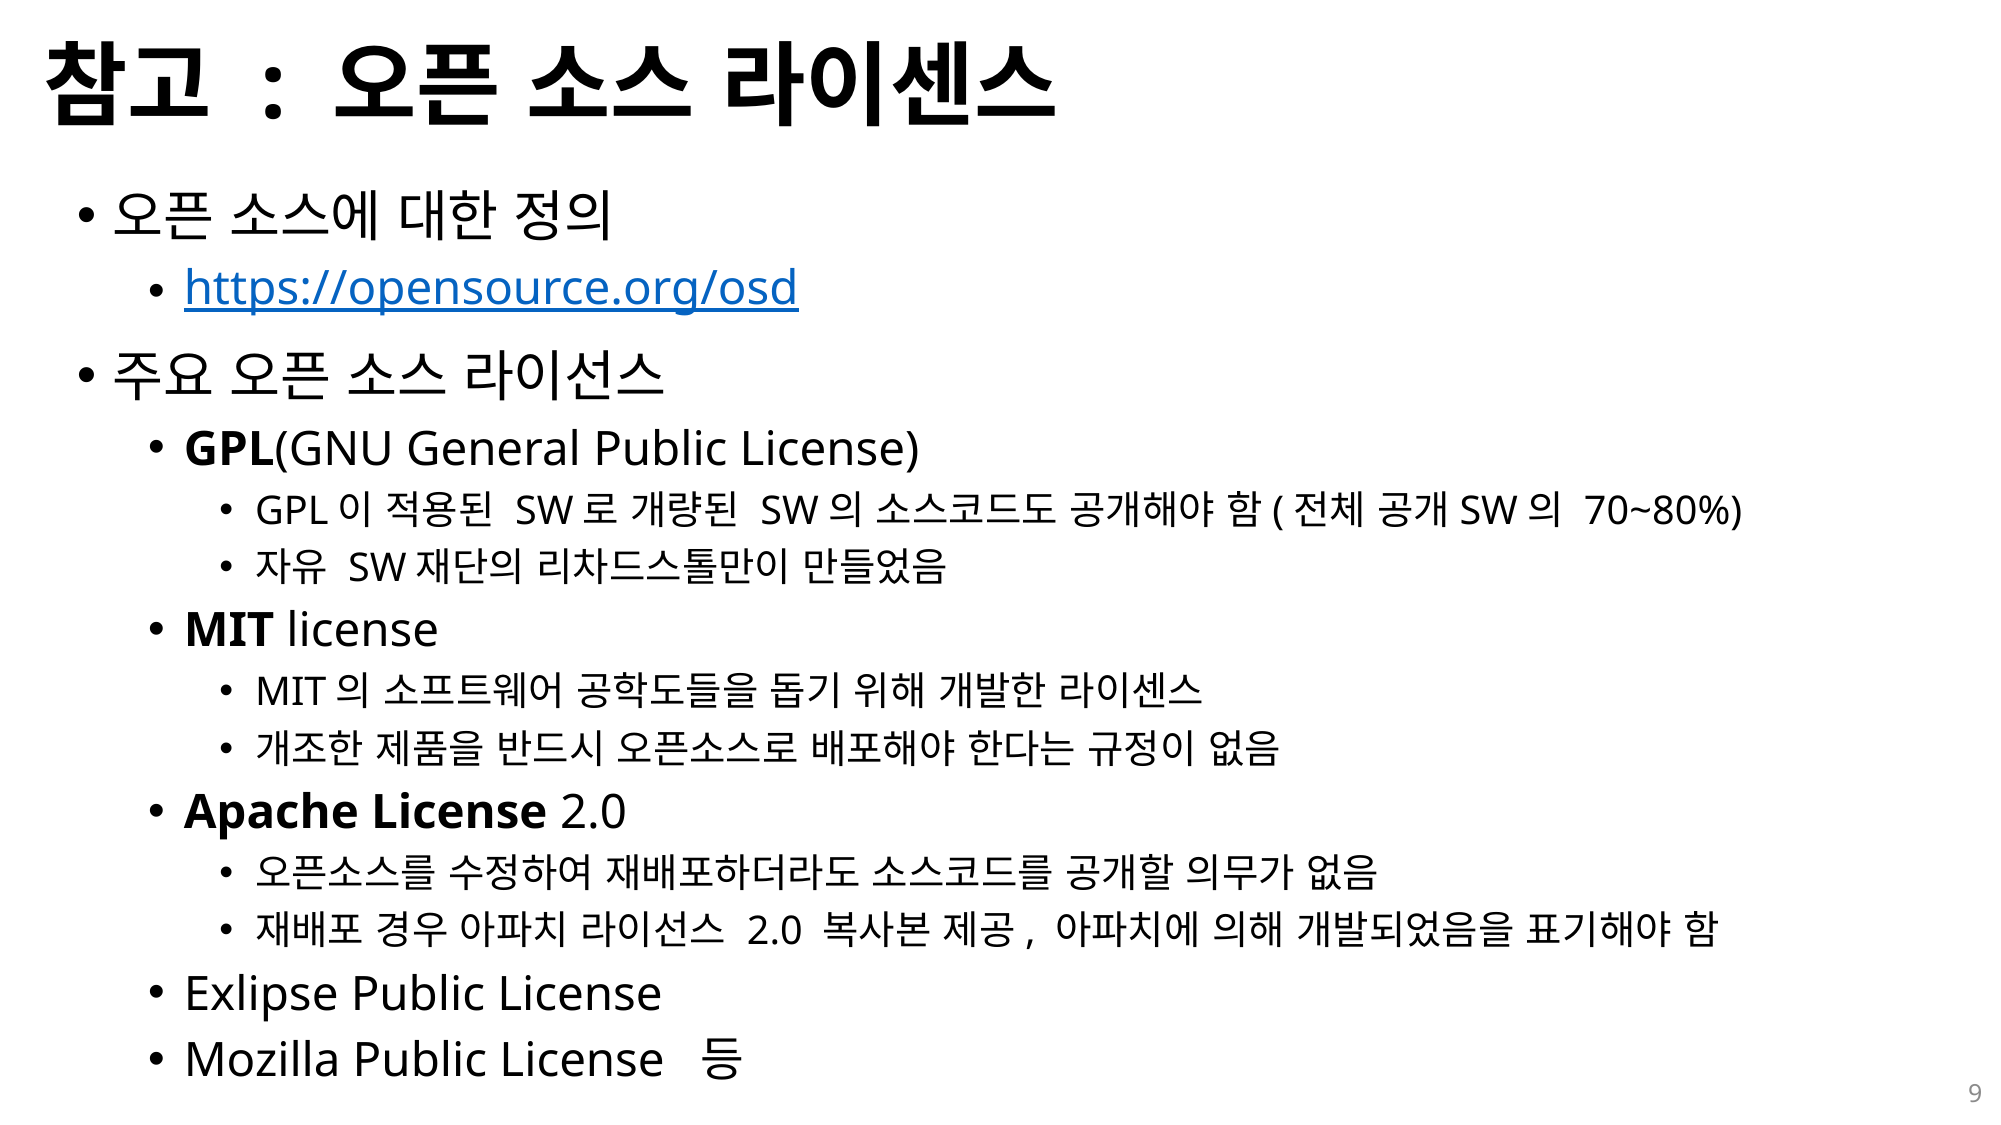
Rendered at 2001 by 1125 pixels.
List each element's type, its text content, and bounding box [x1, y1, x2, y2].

slide_number 9 [1922, 1065, 1998, 1125]
list 오픈 소스에 대한 정의 https://opensource.org/osd 주요 오픈 소스 라이선스 GPL(GNU General Public License) GPL이 적용된 SW로 개량된 SW의 소스코드도 공개해야 함(전체 공개SW의 70~80%) 자유 SW재단의 리차드스톨만이 만들었음 MIT license MIT의 소프트웨어 공학도들을 돕기 위해 개발한 라이센스 개조한 제품을 반드시 오픈소스로 배포해야 한다는 규정이 없음 Apache License 2.0 오픈소스를 수정하여 재배포하더라도 소스코드를 공개할 의무가 없음 재배포 경우 아파치 라이선스 2.0 복사본 제공, 아파치에 의해 개발되었음을 표기해야 함 Exlipse Public License Mozilla Public License 등 [61, 173, 1938, 1095]
title 참고 : 오픈 소스 라이센스 [28, 28, 1968, 150]
